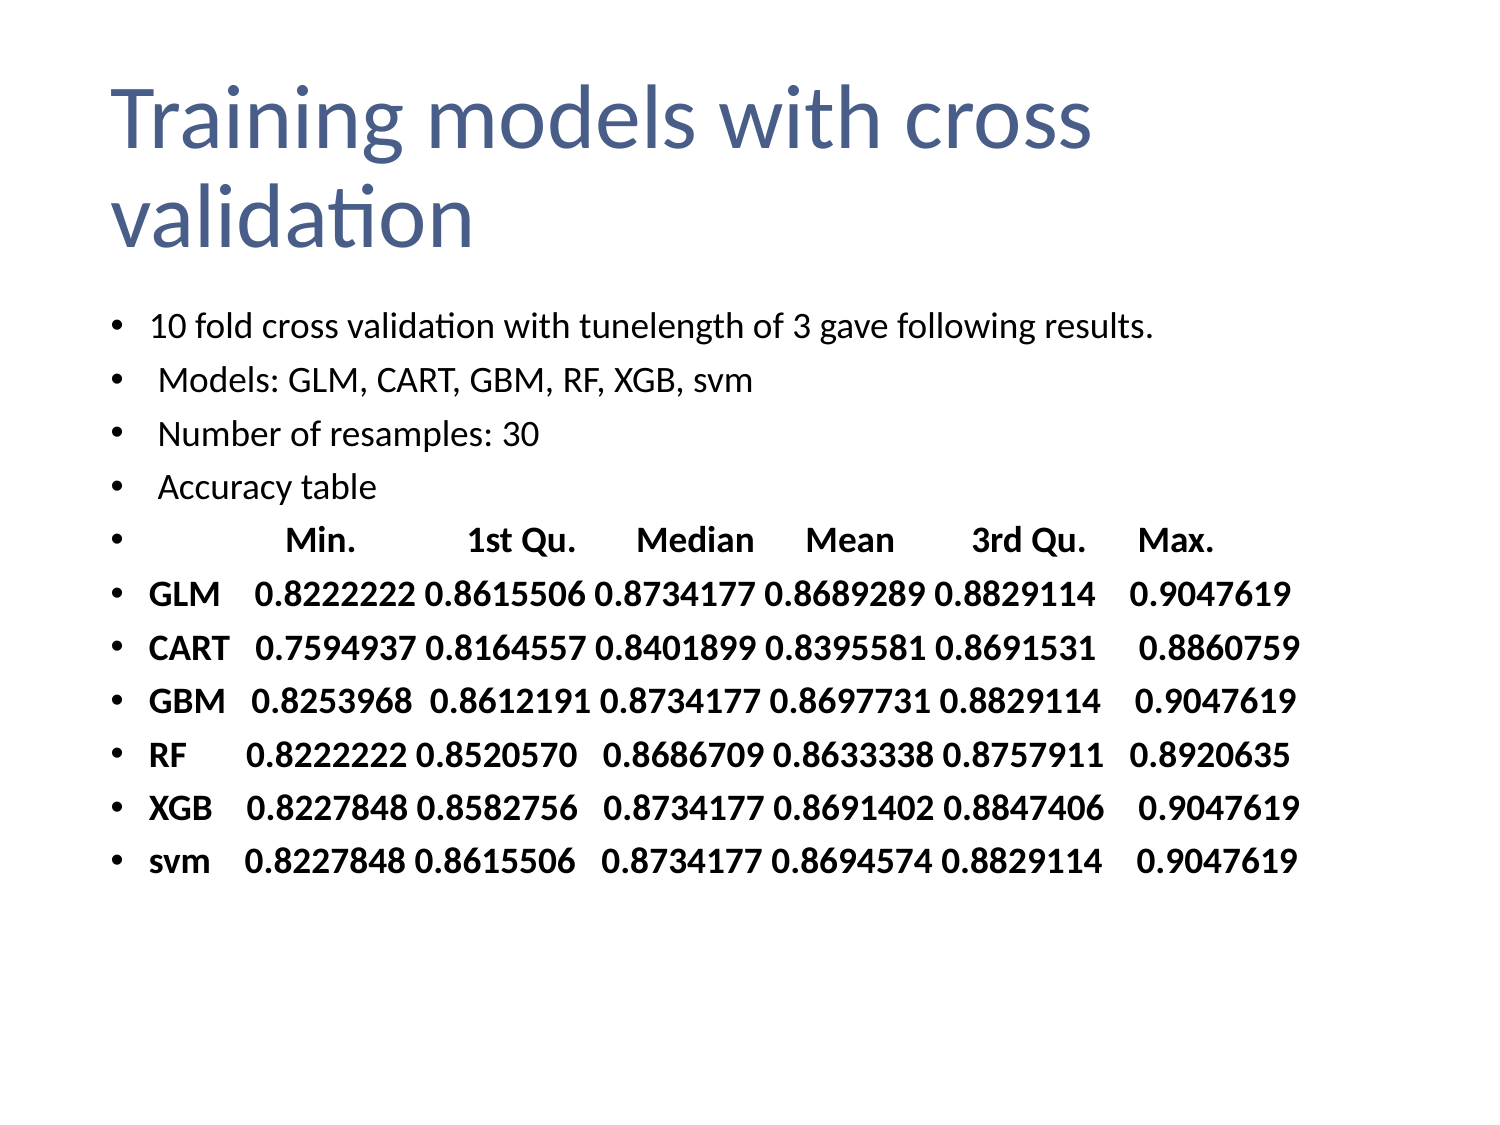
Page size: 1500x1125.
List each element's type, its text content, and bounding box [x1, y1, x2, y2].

list 10 fold cross validation with tunelength of 3 gave following results. Models: GLM, CART, GBM, RF, XGB, svm Number of resamples: 30 Accuracy table Min. 1st Qu. Median Mean 3rd Qu. Max. GLM 0.8222222 0.8615506 0.8734177 0.8689289 0.8829114 0.9047619 CART 0.7594937 0.8164557 0.8401899 0.8395581 0.8691531 0.8860759 GBM 0.8253968 0.8612191 0.8734177 0.8697731 0.8829114 0.9047619 RF 0.8222222 0.8520570 0.8686709 0.8633338 0.8757911 0.8920635 XGB 0.8227848 0.8582756 0.8734177 0.8691402 0.8847406 0.9047619 svm 0.8227848 0.8615506 0.8734177 0.8694574 0.8829114 0.9047619 [102, 298, 1398, 1014]
title Training models with cross validation [102, 59, 1398, 278]
